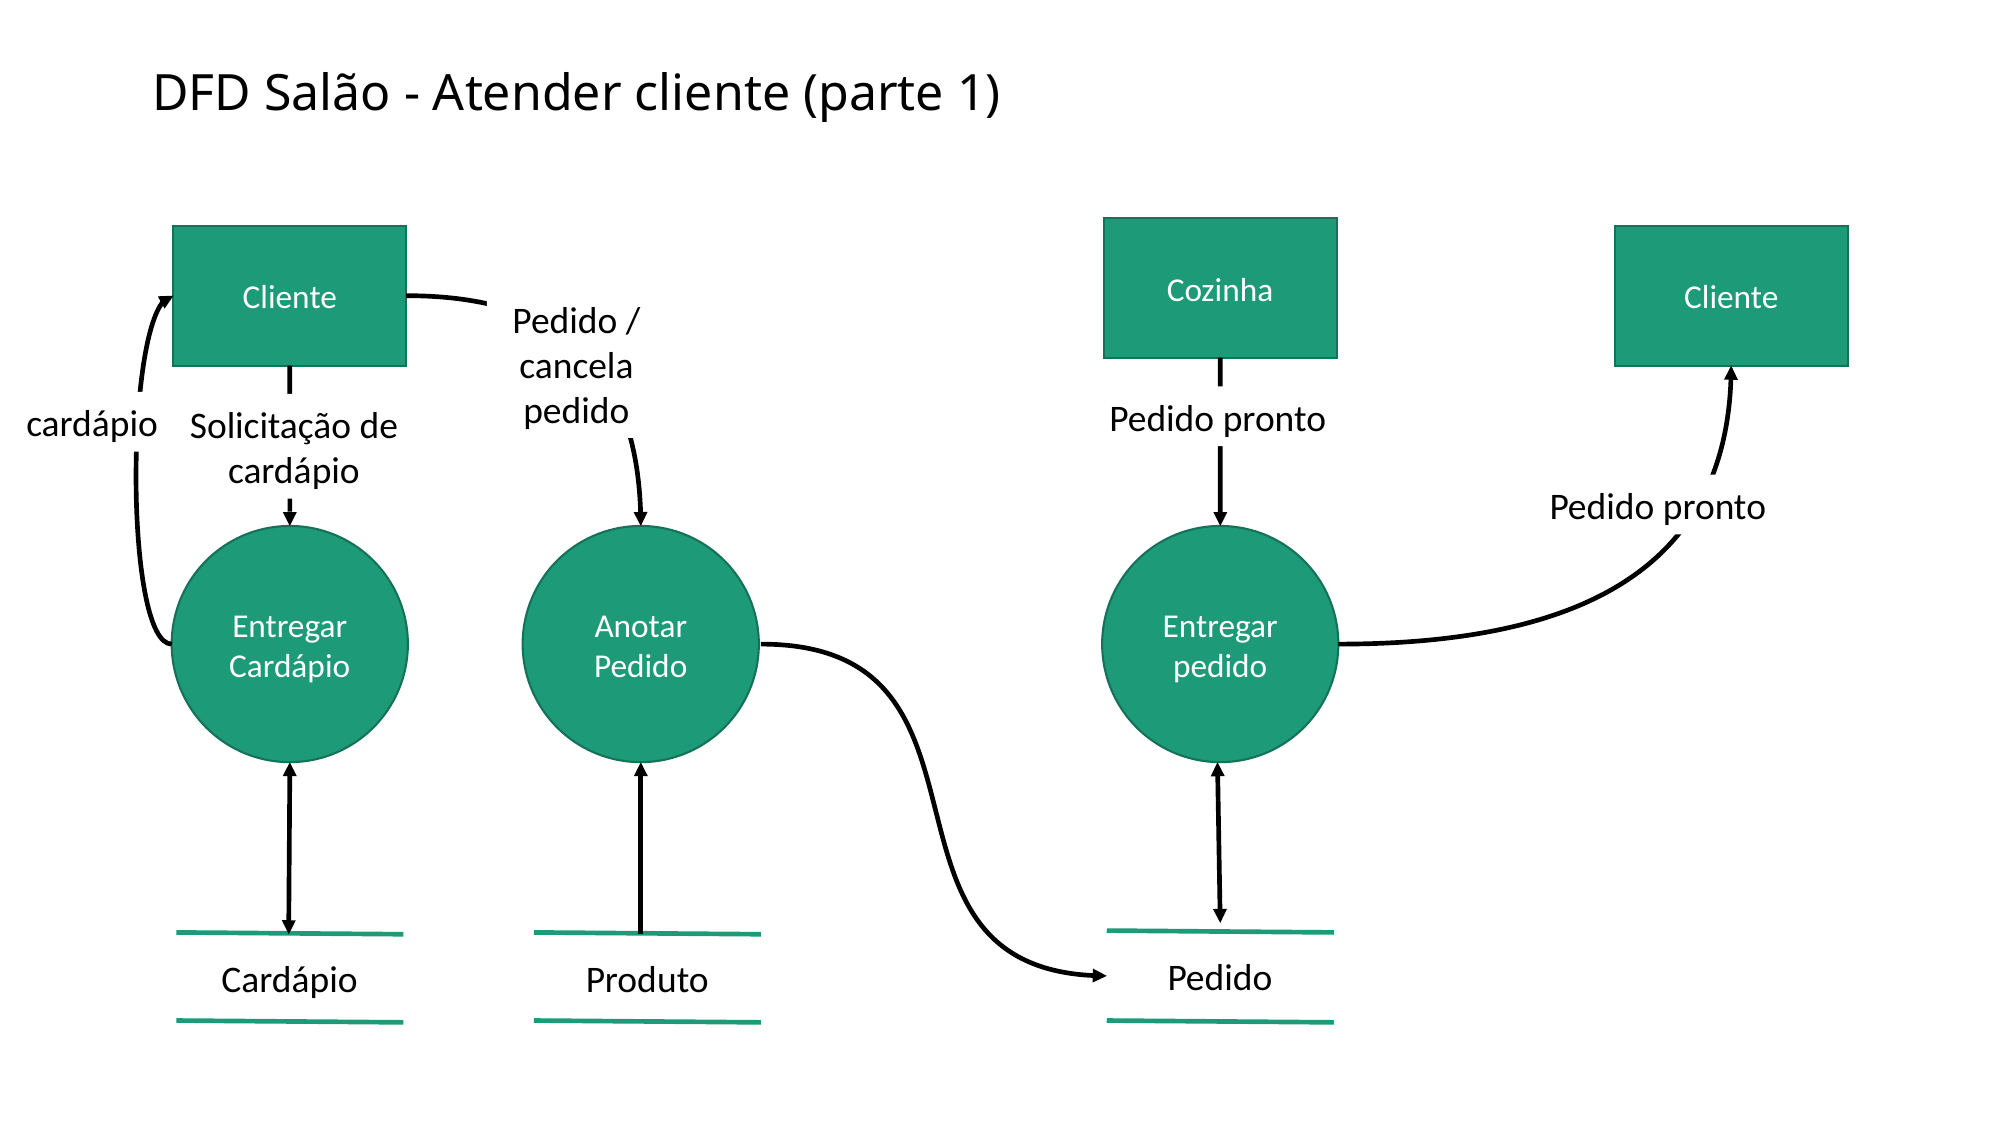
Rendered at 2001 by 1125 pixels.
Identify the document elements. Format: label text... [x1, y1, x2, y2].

text_box Cozinha [1103, 217, 1338, 359]
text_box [1217, 762, 1221, 923]
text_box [1338, 365, 1732, 645]
text_box Pedido pronto [1221, 386, 1338, 447]
text_box Pedido pronto [1732, 474, 1784, 535]
text_box Pedido pronto [1094, 386, 1220, 447]
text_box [176, 932, 404, 1023]
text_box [406, 295, 641, 526]
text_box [760, 644, 1107, 976]
text_box Anotar Pedido [521, 524, 760, 764]
text_box Cliente [1614, 225, 1849, 367]
text_box Pedido / cancela pedido [486, 288, 667, 438]
text_box Entregar Cardápio [170, 524, 409, 764]
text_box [1106, 930, 1334, 1023]
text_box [533, 932, 762, 1023]
text_box Entregar pedido [1101, 524, 1340, 764]
text_box Solicitação de cardápio [174, 393, 406, 499]
text_box Cliente [172, 225, 407, 367]
title DFD Salão - Atender cliente (parte 1) [137, 59, 1863, 130]
text_box cardápio [11, 391, 171, 452]
